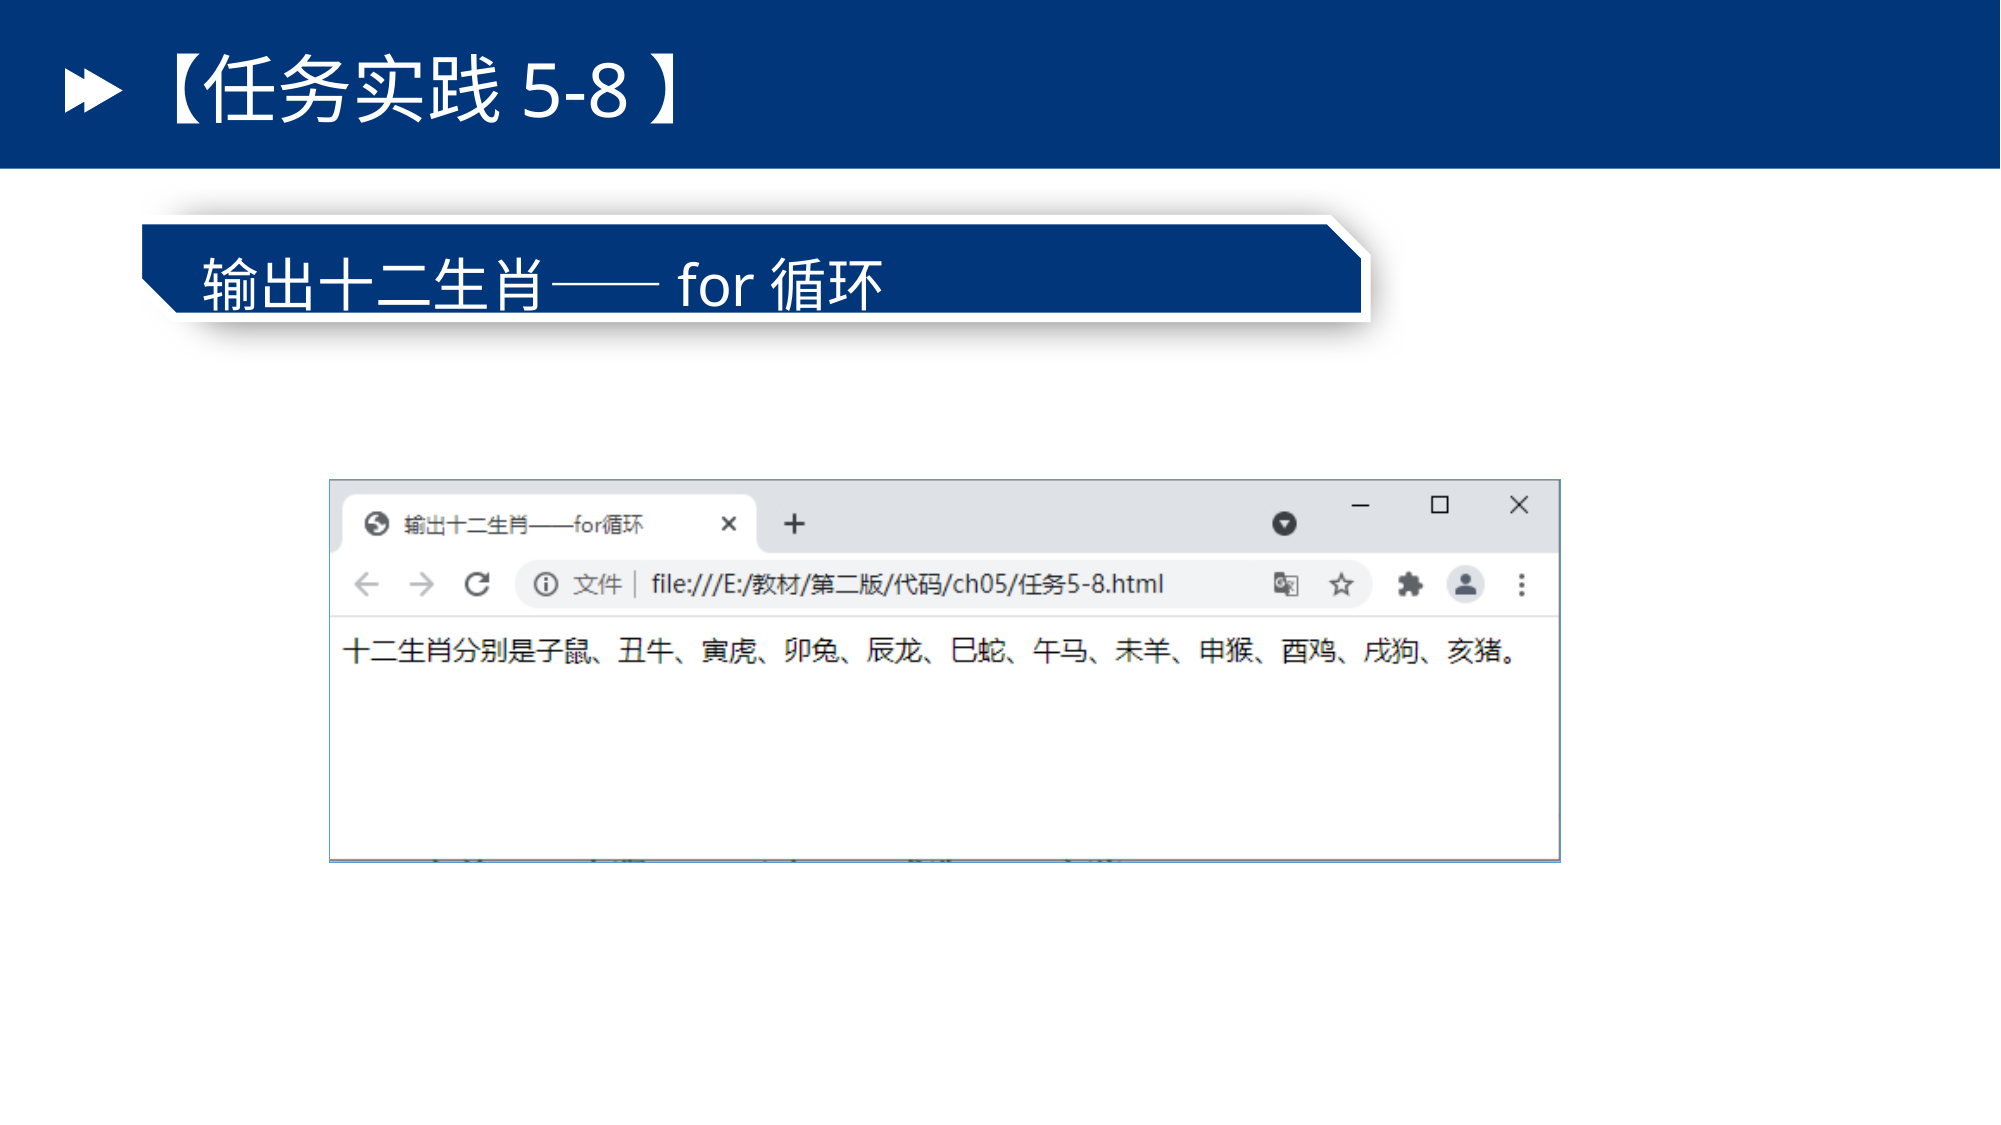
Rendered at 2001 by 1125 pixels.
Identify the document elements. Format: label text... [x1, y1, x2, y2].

list 输出十二生肖——for循环 [186, 220, 1298, 326]
title 【任务实践5-8】 [112, 51, 1099, 136]
picture [329, 479, 1561, 863]
